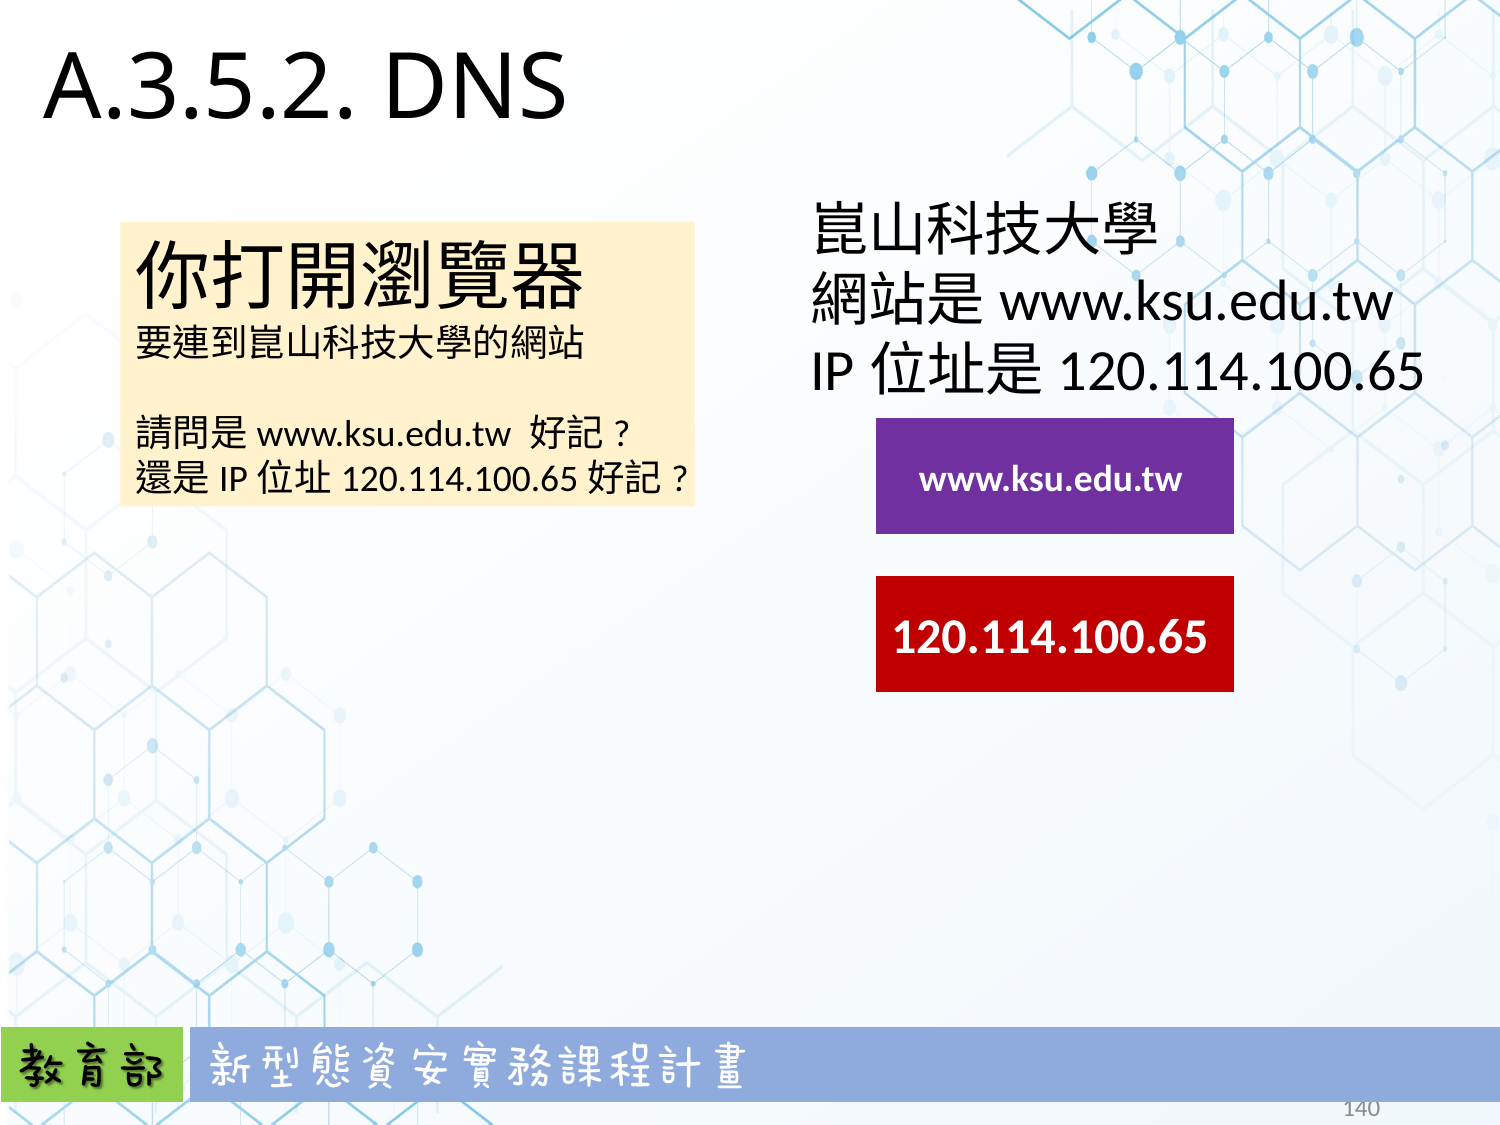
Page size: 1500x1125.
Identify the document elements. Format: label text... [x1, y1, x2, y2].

title A.3.5.2. DNS [28, 22, 1323, 156]
picture [0, 0, 1500, 1125]
text_box 崑山科技大學 網站是www.ksu.edu.tw IP位址是120.114.100.65 [795, 184, 1468, 410]
text_box 120.114.100.65 [875, 575, 1235, 693]
text_box 你打開瀏覽器 要連到崑山科技大學的網站 請問是www.ksu.edu.tw 好記? 還是IP位址120.114.100.65好記? [120, 221, 695, 507]
text_box www.ksu.edu.tw [875, 417, 1235, 535]
